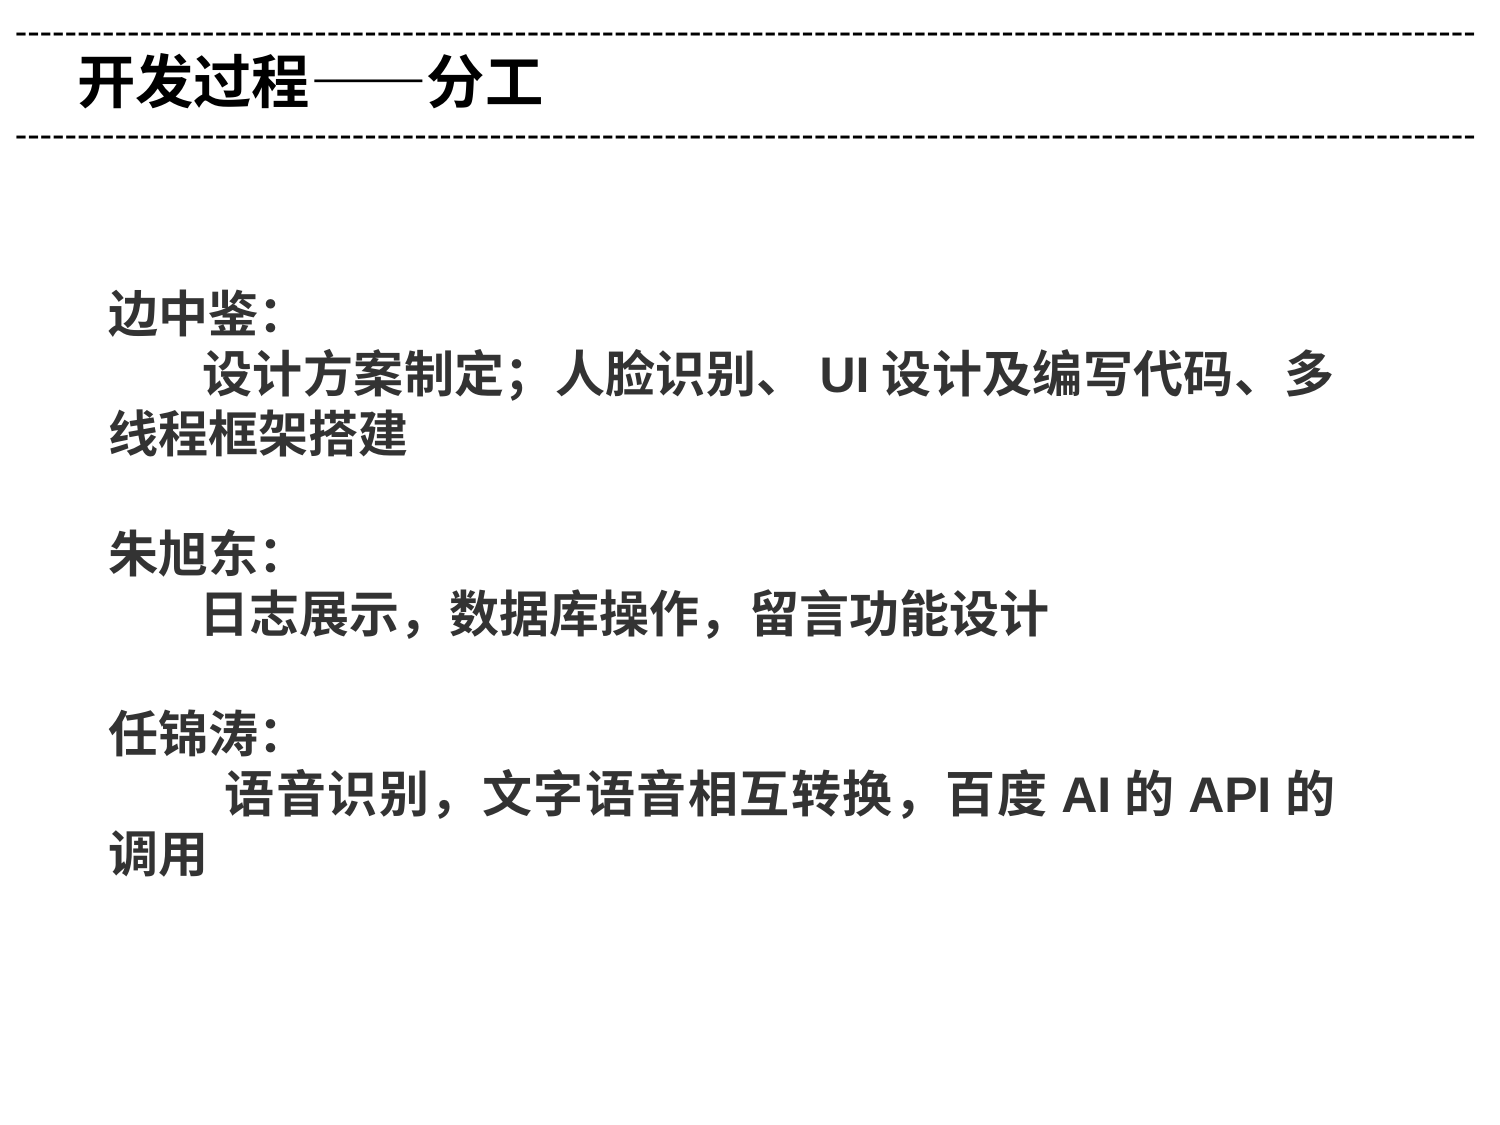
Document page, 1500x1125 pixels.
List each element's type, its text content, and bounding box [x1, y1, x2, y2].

text_box --------------------------------------------------------------------------------------------------------------------- [0, 0, 1500, 60]
text_box 开发过程——分工 [62, 60, 1238, 102]
text_box 边中鉴： 设计方案制定；人脸识别、UI设计及编写代码、多线程框架搭建 朱旭东： 日志展示，数据库操作，留言功能设计 任锦涛： 语音识别，文字语音相互转换，百度AI的API的调用 [93, 274, 1350, 1050]
text_box --------------------------------------------------------------------------------------------------------------------- [0, 102, 1500, 162]
